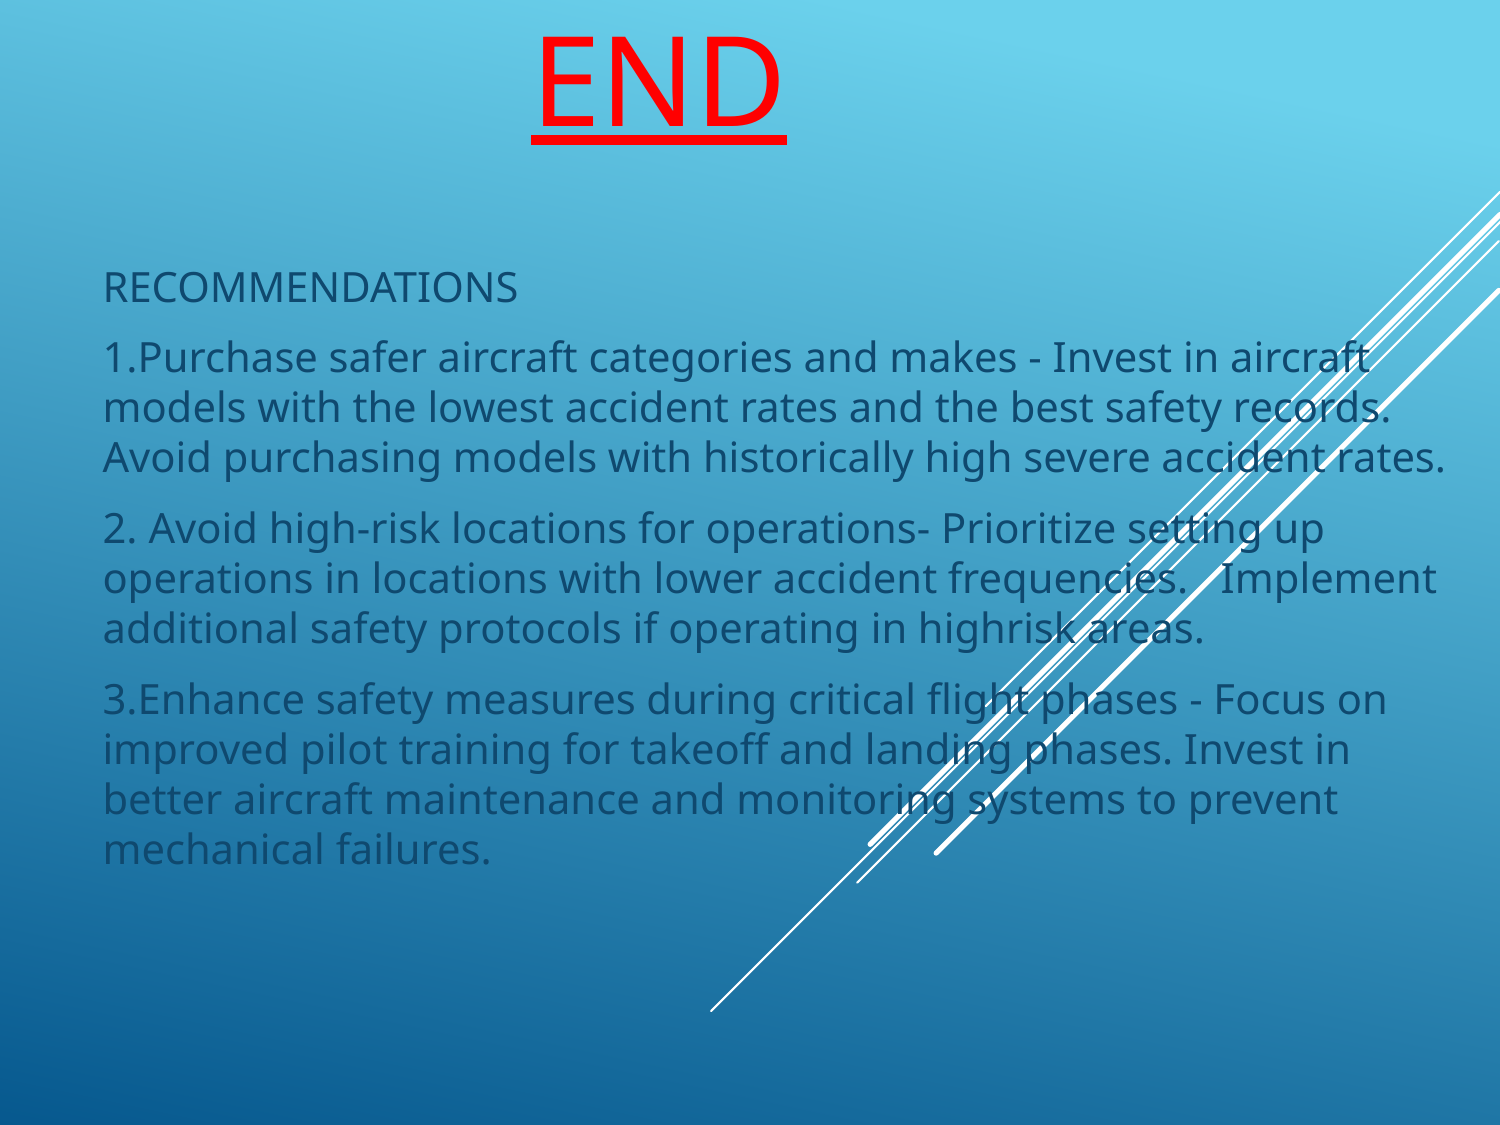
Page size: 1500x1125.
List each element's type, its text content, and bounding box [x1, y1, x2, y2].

subtitle RECOMMENDATIONS 1.Purchase safer aircraft categories and makes - Invest in aircraft models with the lowest accident rates and the best safety records. Avoid purchasing models with historically high severe accident rates. 2. Avoid high-risk locations for operations- Prioritize setting up operations in locations with lower accident frequencies. Implement additional safety protocols if operating in highrisk areas. 3.Enhance safety measures during critical flight phases - Focus on improved pilot training for takeoff and landing phases. Invest in better aircraft maintenance and monitoring systems to prevent mechanical failures. [87, 252, 1490, 1025]
title END [221, 0, 1098, 159]
